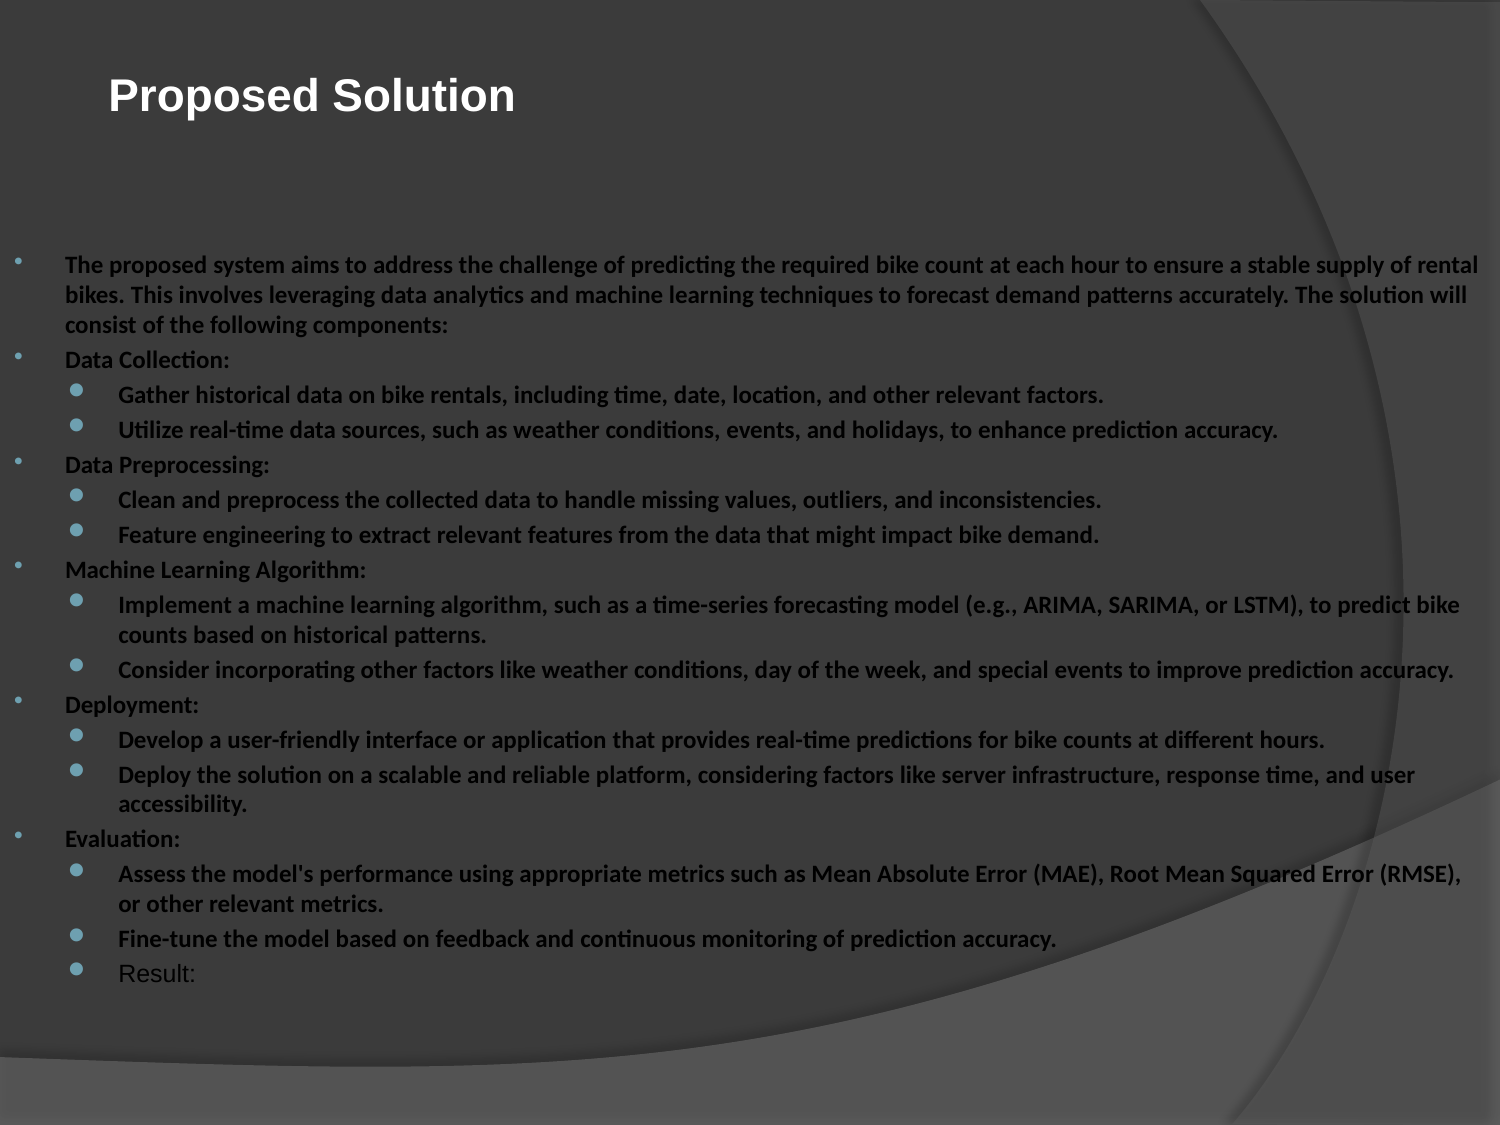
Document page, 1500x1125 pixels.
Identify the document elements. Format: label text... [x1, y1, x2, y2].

text_box The proposed system aims to address the challenge of predicting the required bike count at each hour to ensure a stable supply of rental bikes. This involves leveraging data analytics and machine learning techniques to forecast demand patterns accurately. The solution will consist of the following components: Data Collection: Gather historical data on bike rentals, including time, date, location, and other relevant factors. Utilize real-time data sources, such as weather conditions, events, and holidays, to enhance prediction accuracy. Data Preprocessing: Clean and preprocess the collected data to handle missing values, outliers, and inconsistencies. Feature engineering to extract relevant features from the data that might impact bike demand. Machine Learning Algorithm: Implement a machine learning algorithm, such as a time-series forecasting model (e.g., ARIMA, SARIMA, or LSTM), to predict bike counts based on historical patterns. Consider incorporating other factors like weather conditions, day of the week, and special events to improve prediction accuracy. Deployment: Develop a user-friendly interface or application that provides real-time predictions for bike counts at different hours. Deploy the solution on a scalable and reliable platform, considering factors like server infrastructure, response time, and user accessibility. Evaluation: Assess the model's performance using appropriate metrics such as Mean Absolute Error (MAE), Root Mean Squared Error (RMSE), or other relevant metrics. Fine-tune the model based on feedback and continuous monitoring of prediction accuracy. Result: [0, 199, 1500, 1090]
text_box Proposed Solution [93, 58, 996, 129]
